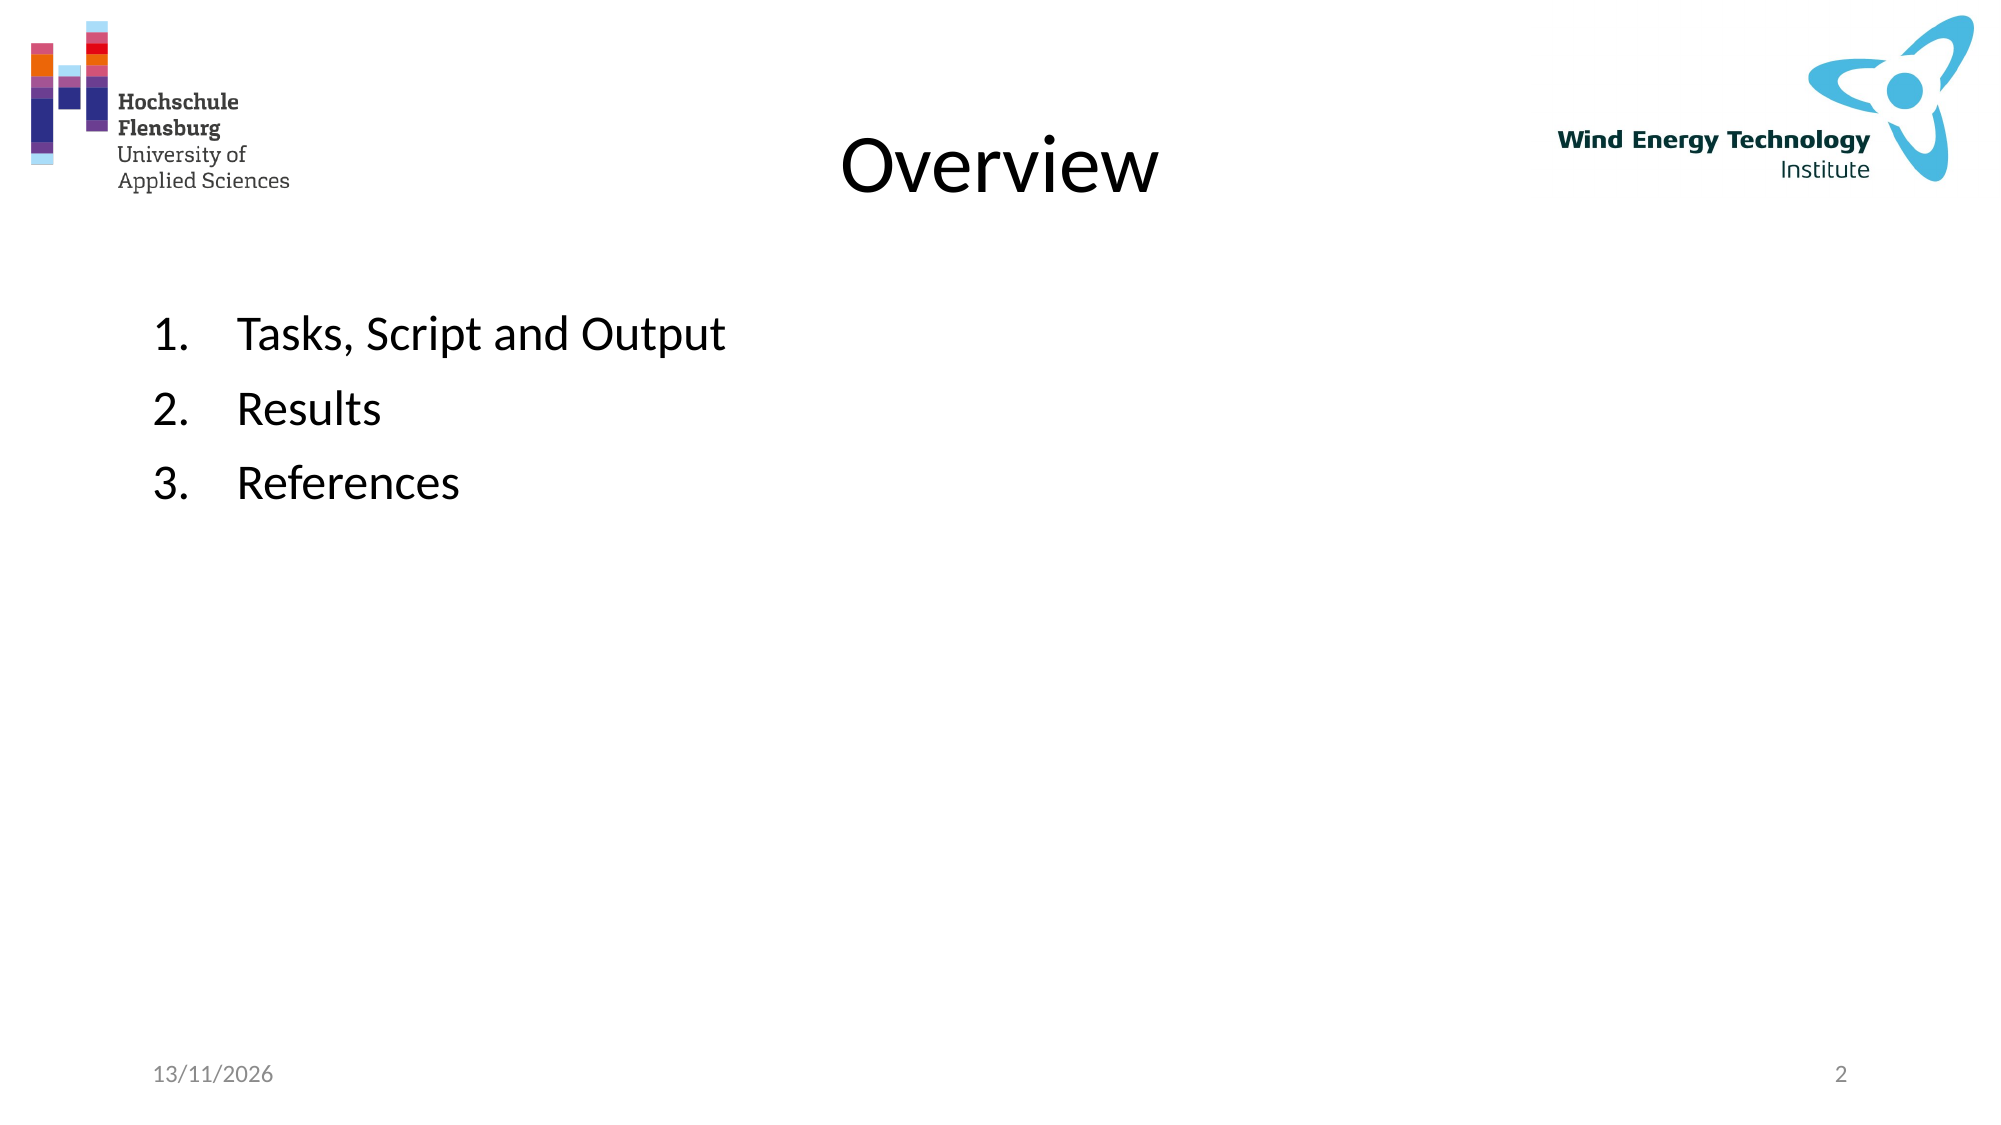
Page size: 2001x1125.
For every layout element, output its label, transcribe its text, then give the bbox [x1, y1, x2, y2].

picture [1531, 0, 2000, 198]
list Tasks, Script and Output Results References [137, 299, 1863, 862]
title Overview [137, 96, 1863, 235]
slide_number 2 [1412, 1042, 1863, 1103]
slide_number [137, 1042, 588, 1103]
picture [26, 0, 439, 232]
